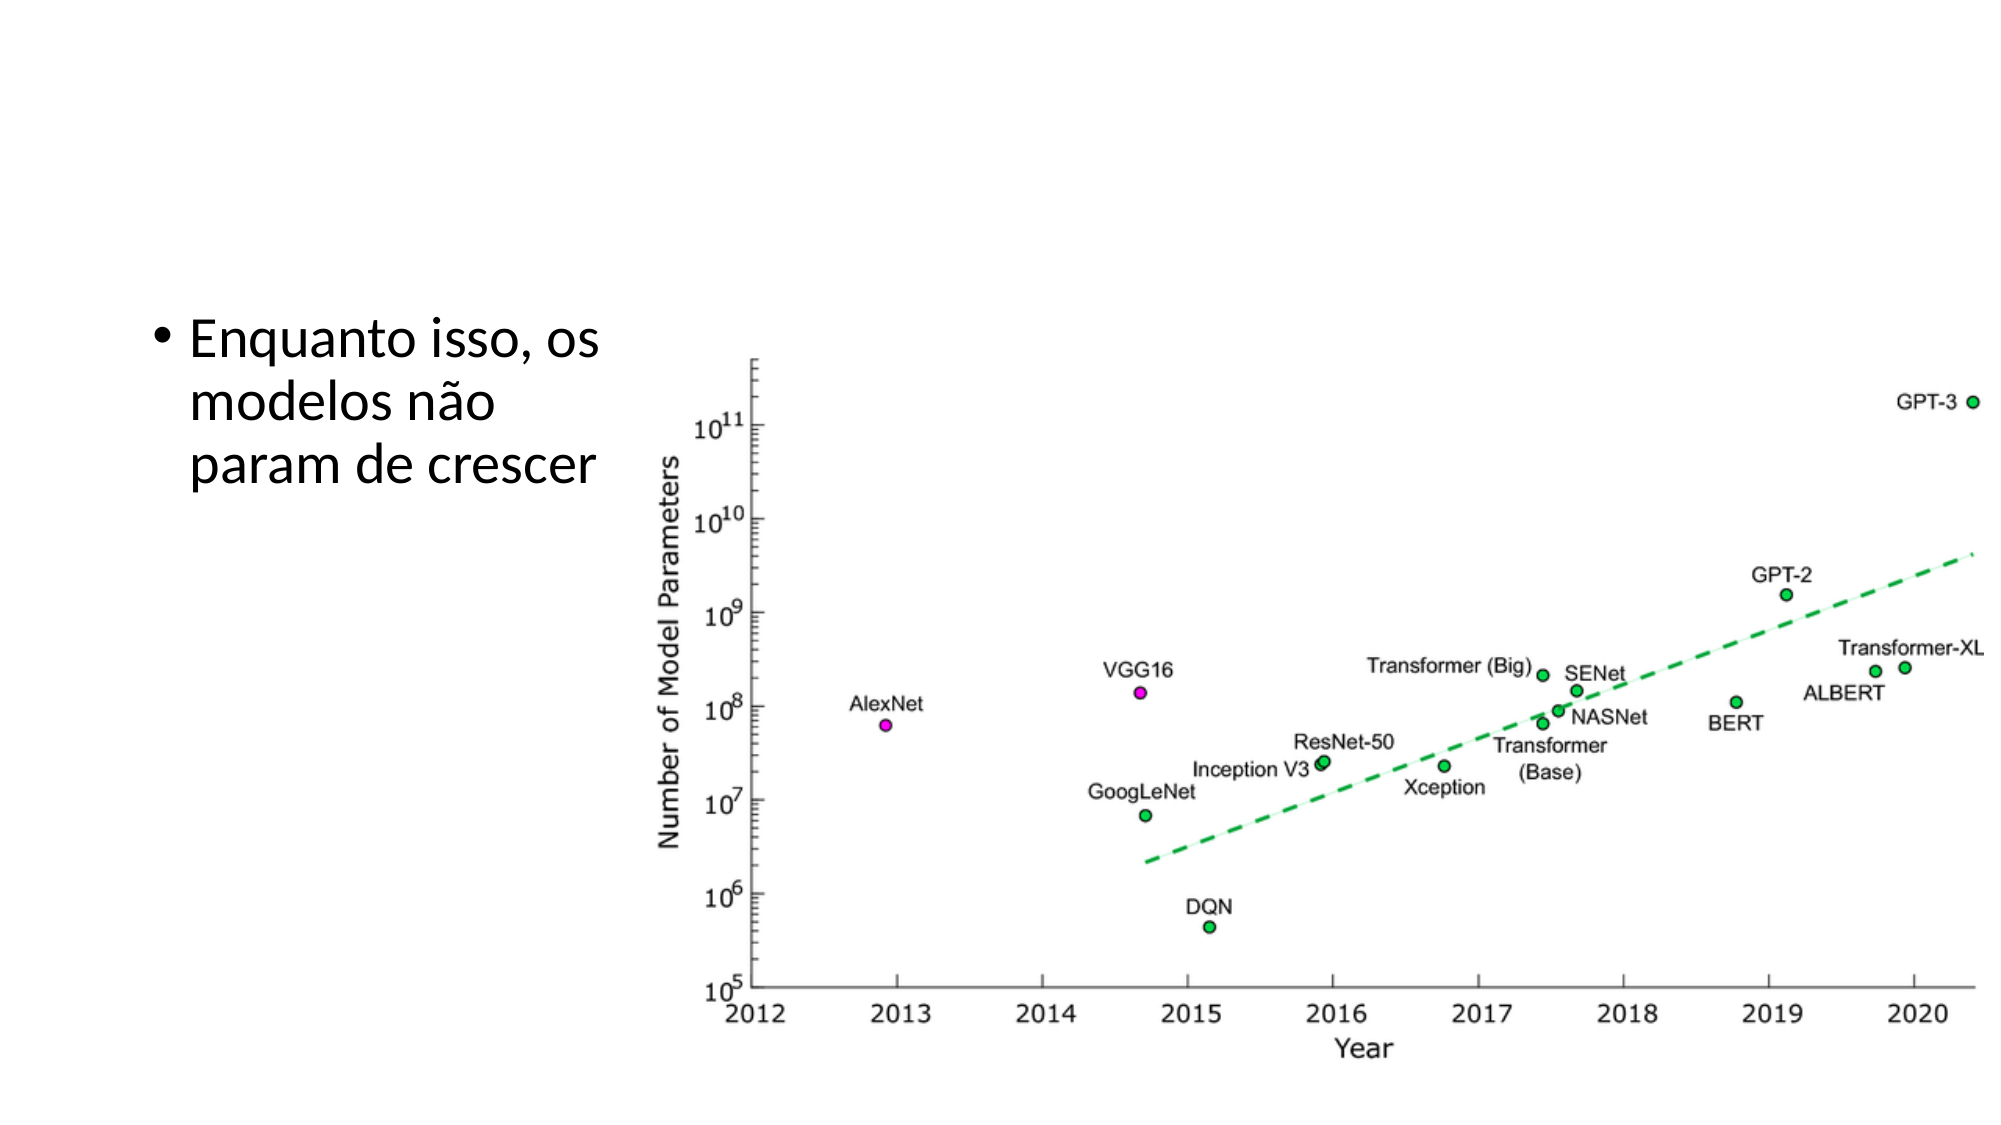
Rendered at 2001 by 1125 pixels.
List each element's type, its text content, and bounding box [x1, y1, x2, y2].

picture [655, 357, 1984, 1066]
list Enquanto isso, os modelos não param de crescer [137, 299, 656, 1014]
